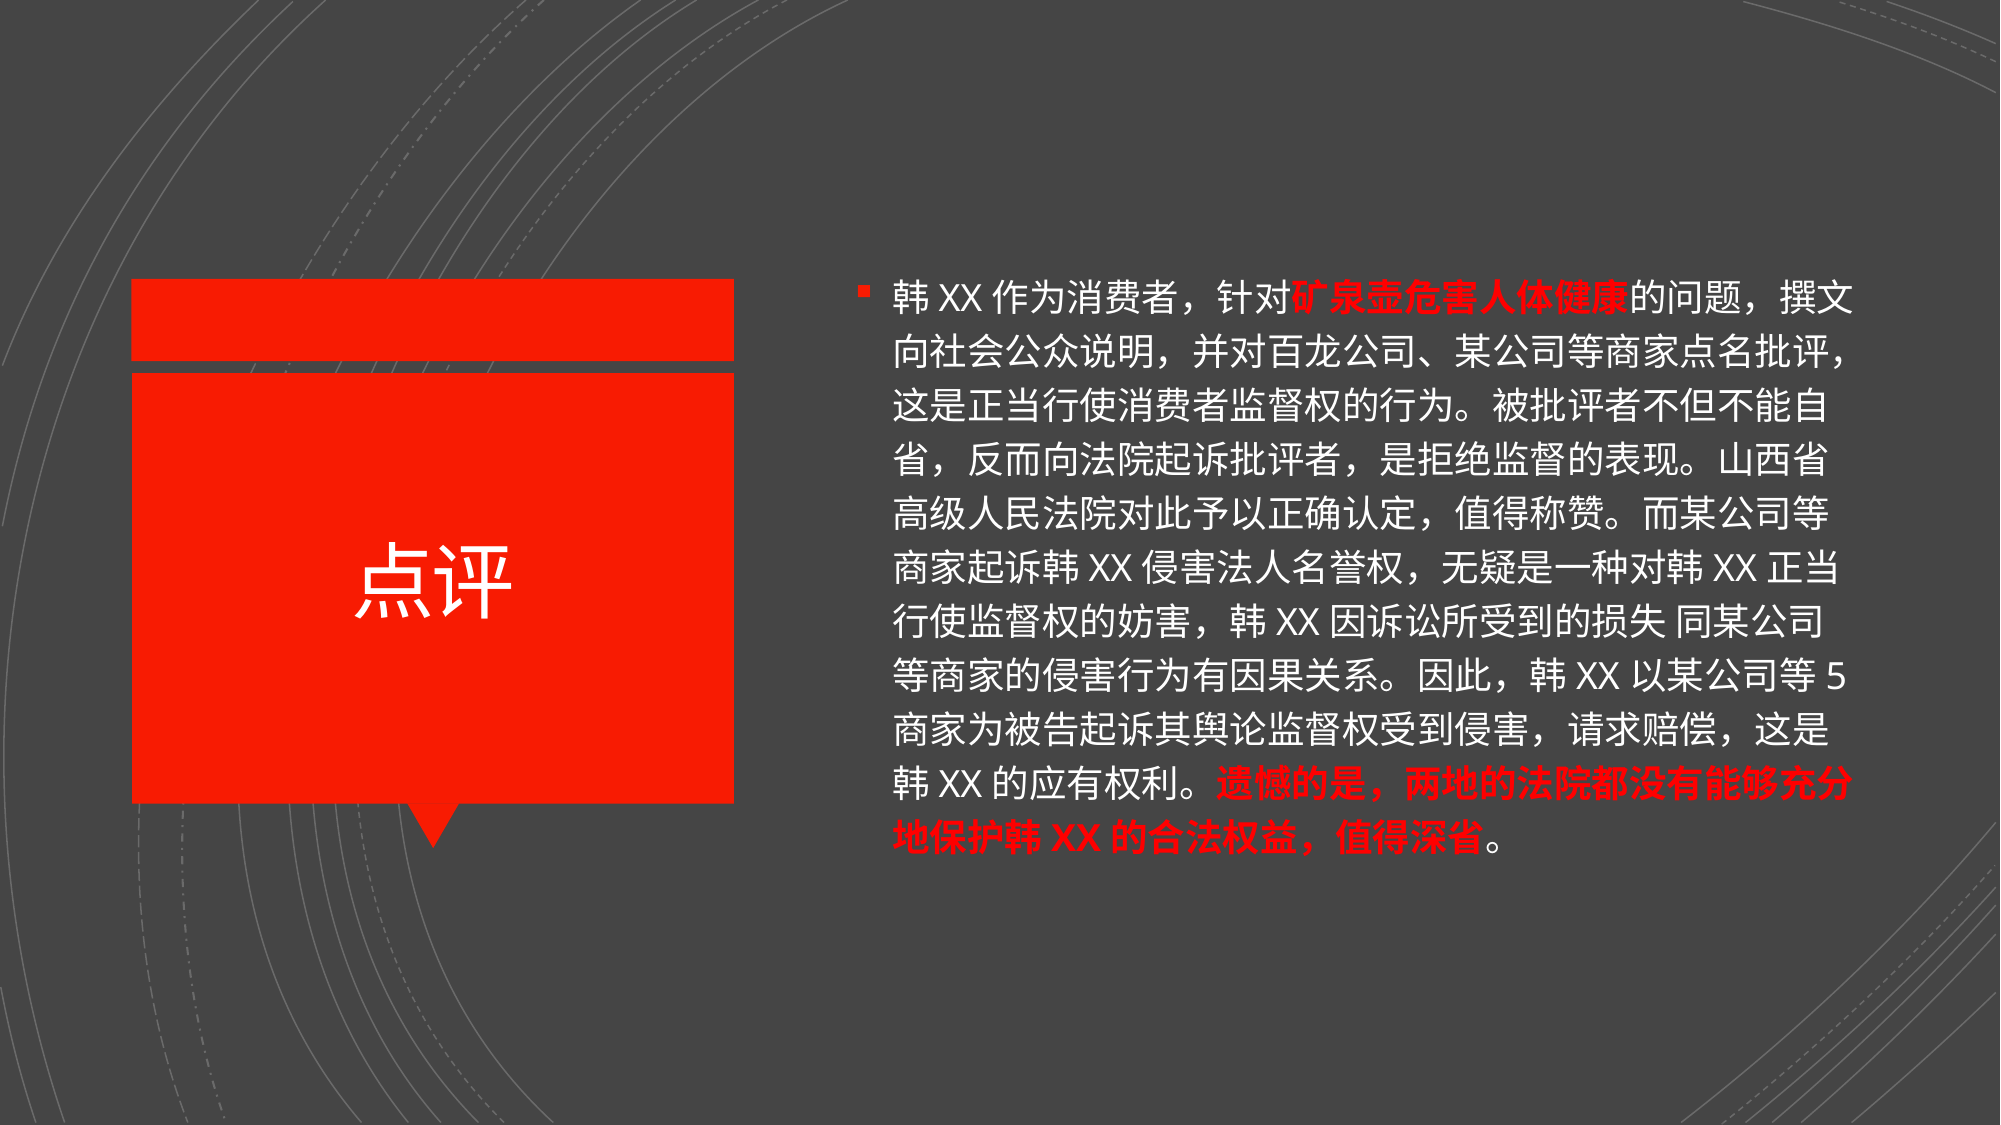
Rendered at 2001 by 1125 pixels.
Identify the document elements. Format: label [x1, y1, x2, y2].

text_box [131, 278, 735, 849]
text_box [0, 0, 1996, 1125]
text_box [1996, 0, 2000, 1124]
